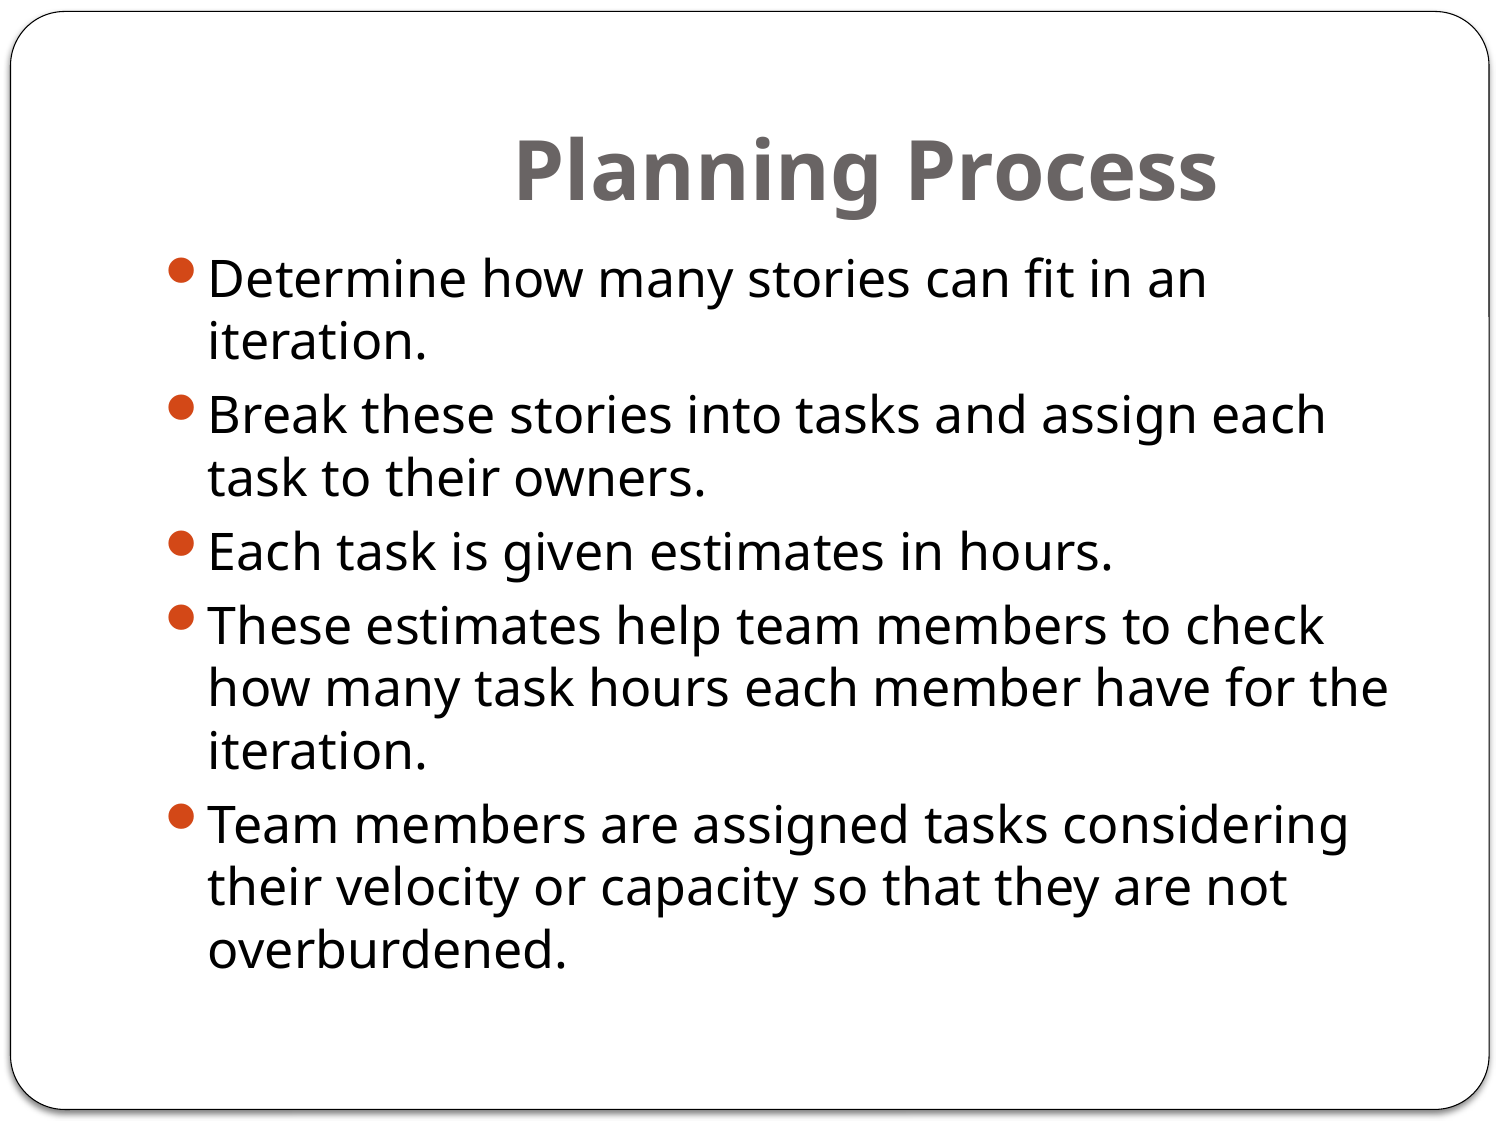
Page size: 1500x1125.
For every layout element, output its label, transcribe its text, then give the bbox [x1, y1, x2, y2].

list Determine how many stories can fit in an iteration. Break these stories into tasks and assign each task to their owners. Each task is given estimates in hours. These estimates help team members to check how many task hours each member have for the iteration. Team members are assigned tasks considering their velocity or capacity so that they are not overburdened. [150, 237, 1425, 988]
title Planning Process [150, 45, 1425, 233]
